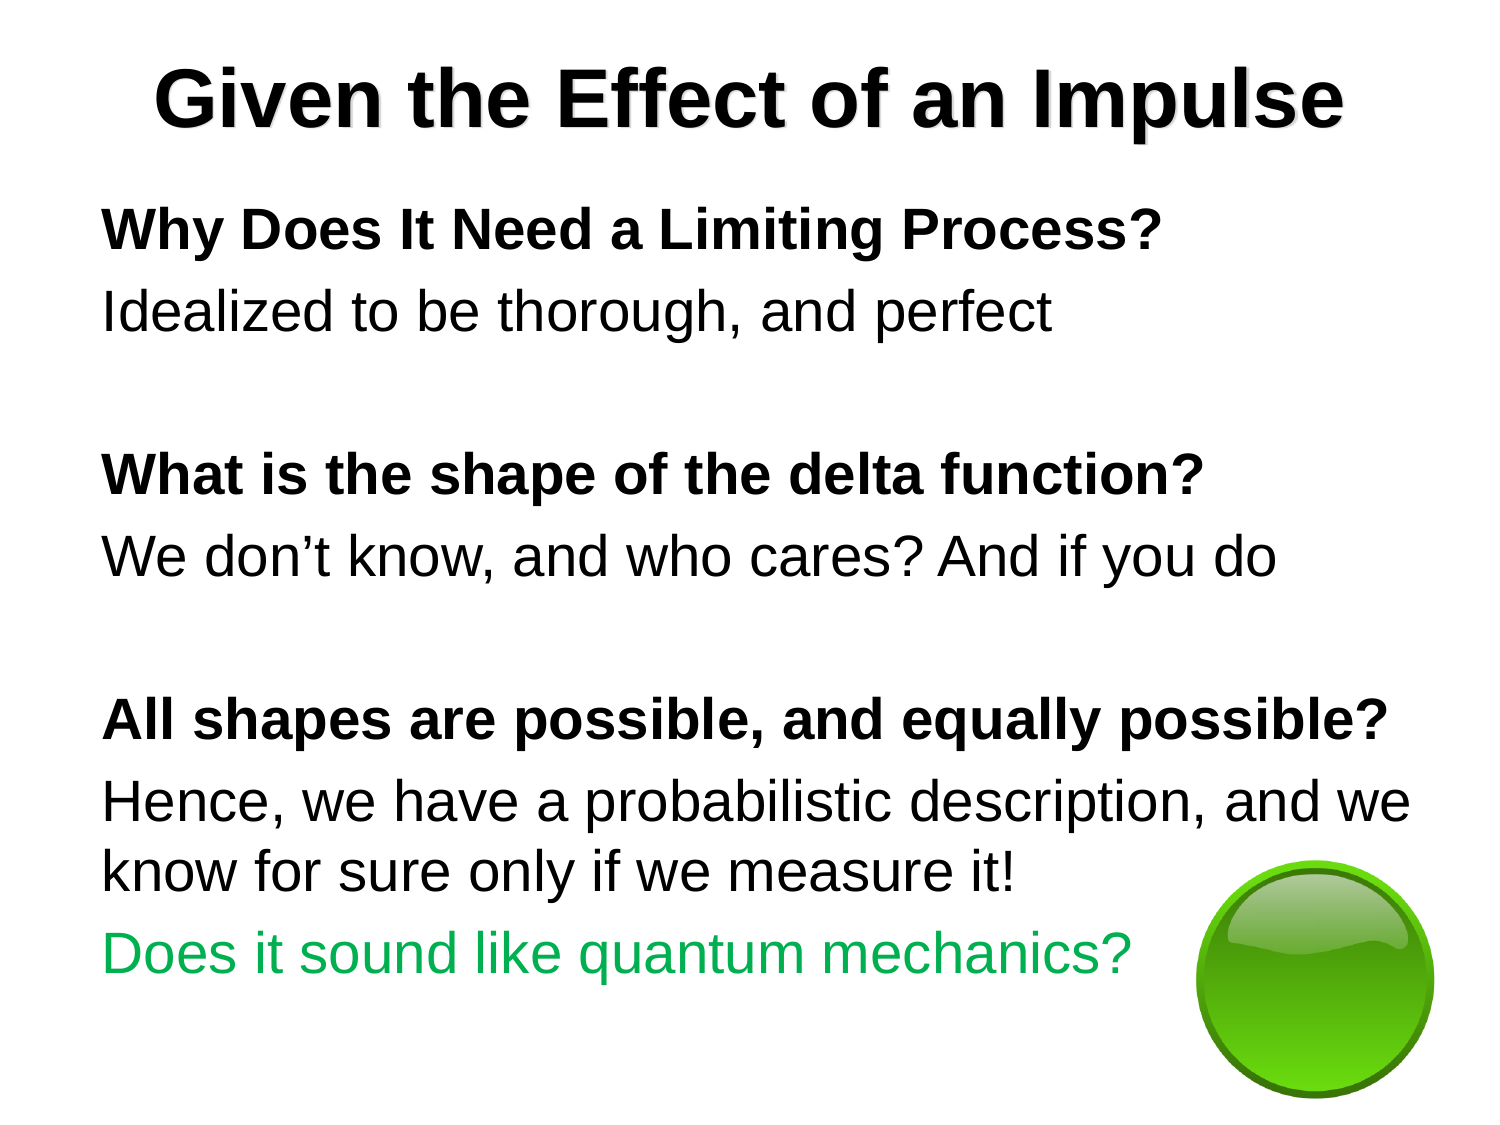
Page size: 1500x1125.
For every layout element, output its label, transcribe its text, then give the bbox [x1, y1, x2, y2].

list Why Does It Need a Limiting Process? Idealized to be thorough, and perfect What is the shape of the delta function? We don’t know, and who cares? And if you do All shapes are possible, and equally possible? Hence, we have a probabilistic description, and we know for sure only if we measure it! Does it sound like quantum mechanics? [86, 183, 1476, 1060]
picture [1192, 856, 1438, 1102]
title Given the Effect of an Impulse [24, 24, 1476, 163]
